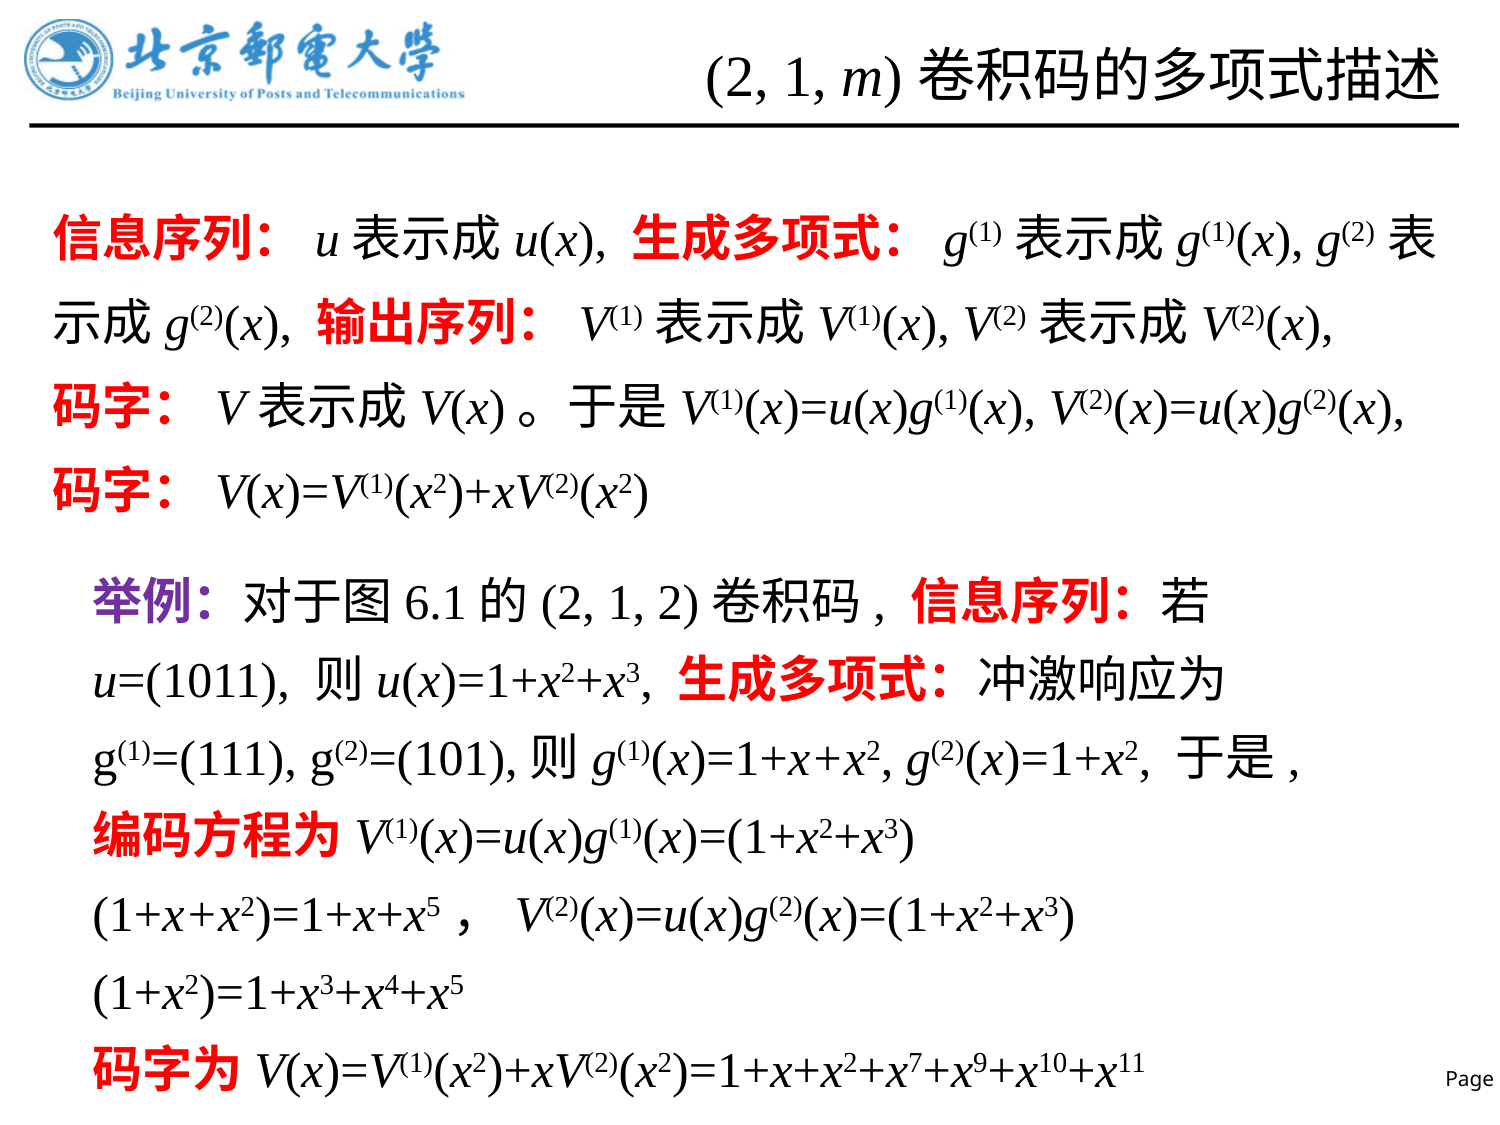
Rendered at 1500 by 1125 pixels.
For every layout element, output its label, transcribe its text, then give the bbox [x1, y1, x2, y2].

title (2, 1, m)卷积码的多项式描述 [501, 16, 1457, 130]
text_box 信息序列：u表示成u(x), 生成多项式：g(1)表示成g(1)(x), g(2)表示成g(2)(x), 输出序列：V(1)表示成V(1)(x), V(2)表示成V(2)(x), 码字：V表示成V(x)。于是V(1)(x)=u(x)g(1)(x), V(2)(x)=u(x)g(2)(x), 码字：V(x)=V(1)(x2)+xV(2)(x2) [38, 174, 1457, 526]
picture [23, 19, 467, 102]
text_box 举例：对于图6.1的(2, 1, 2)卷积码, 信息序列：若u=(1011), 则u(x)=1+x2+x3, 生成多项式：冲激响应为g(1)=(111), g(2)=(101),则g(1)(x)=1+x+x2, g(2)(x)=1+x2, 于是, 编码方程为V(1)(x)=u(x)g(1)(x)=(1+x2+x3)(1+x+x2)=1+x+x5，V(2)(x)=u(x)g(2)(x)=(1+x2+x3)(1+x2)=1+x3+x4+x5 码字为V(x)=V(1)(x2)+xV(2)(x2)=1+x+x2+x7+x9+x10+x11 [77, 544, 1389, 1105]
